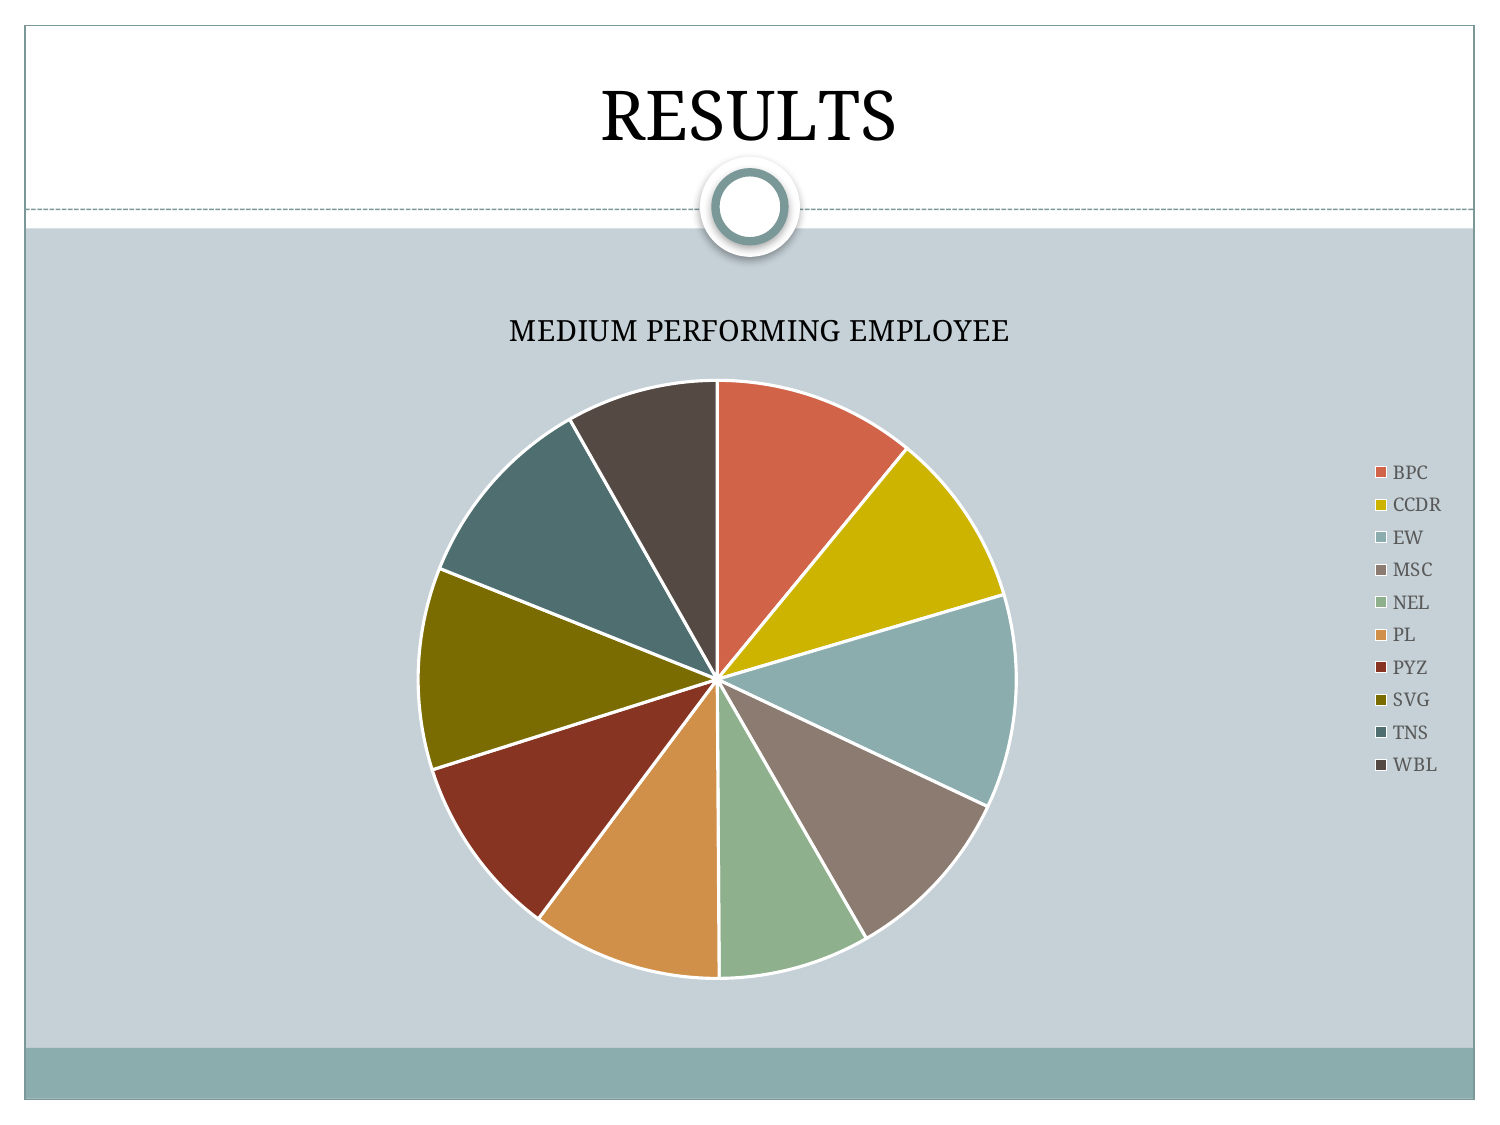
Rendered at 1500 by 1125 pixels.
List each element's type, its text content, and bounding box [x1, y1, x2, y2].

title RESULTS [49, 37, 1450, 162]
chart [64, 243, 1461, 994]
